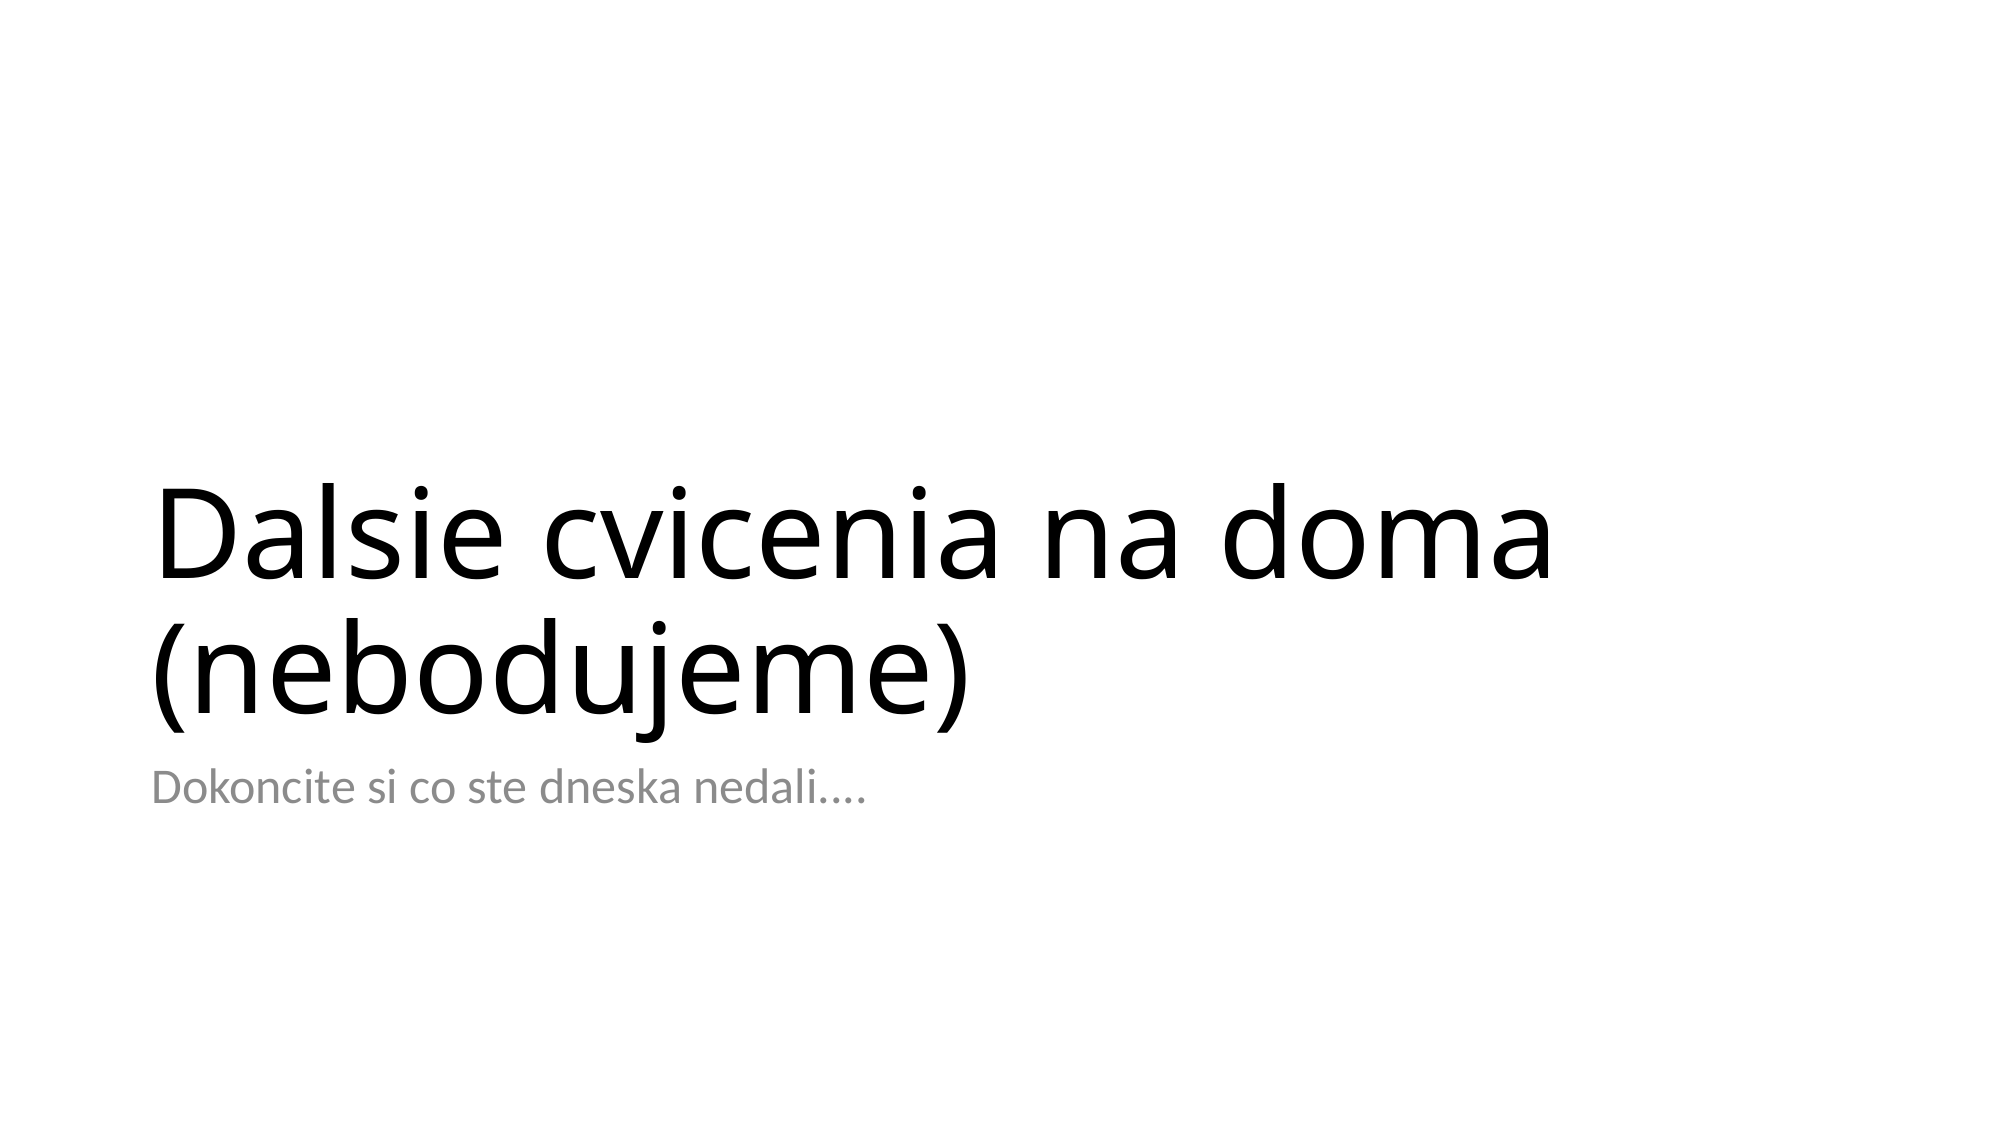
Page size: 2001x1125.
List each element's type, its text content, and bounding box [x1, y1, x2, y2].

title Dalsie cvicenia na doma (nebodujeme) [136, 280, 1862, 749]
list Dokoncite si co ste dneska nedali.... [136, 752, 1862, 999]
